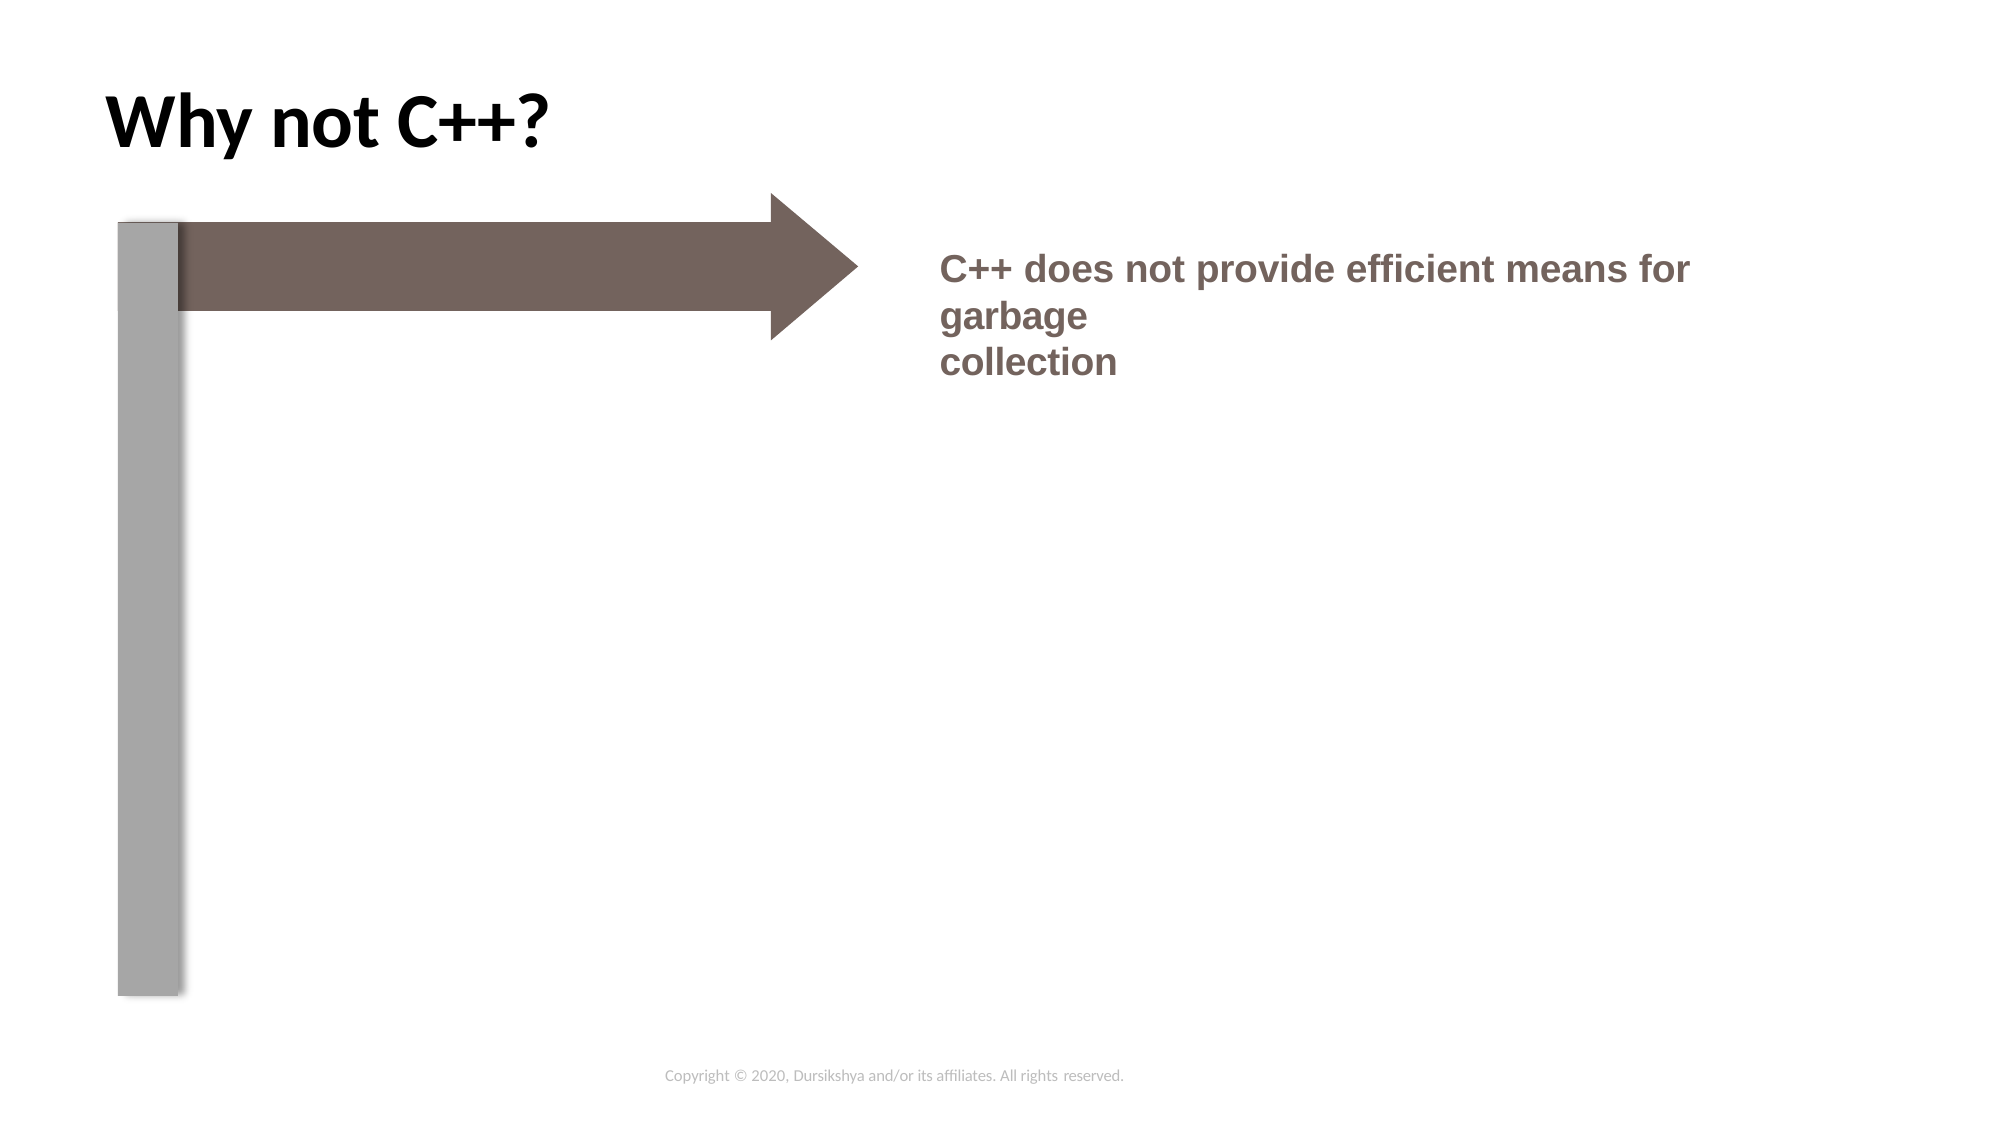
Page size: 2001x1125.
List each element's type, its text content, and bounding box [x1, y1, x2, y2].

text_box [114, 192, 859, 1007]
text_box C++ does not provide efficient means for garbage collection [936, 240, 1849, 384]
title Why not C++? [102, 19, 772, 211]
footer Copyright © 2020, Dursikshya and/or its affiliates. All rights reserved. [662, 746, 1338, 1125]
